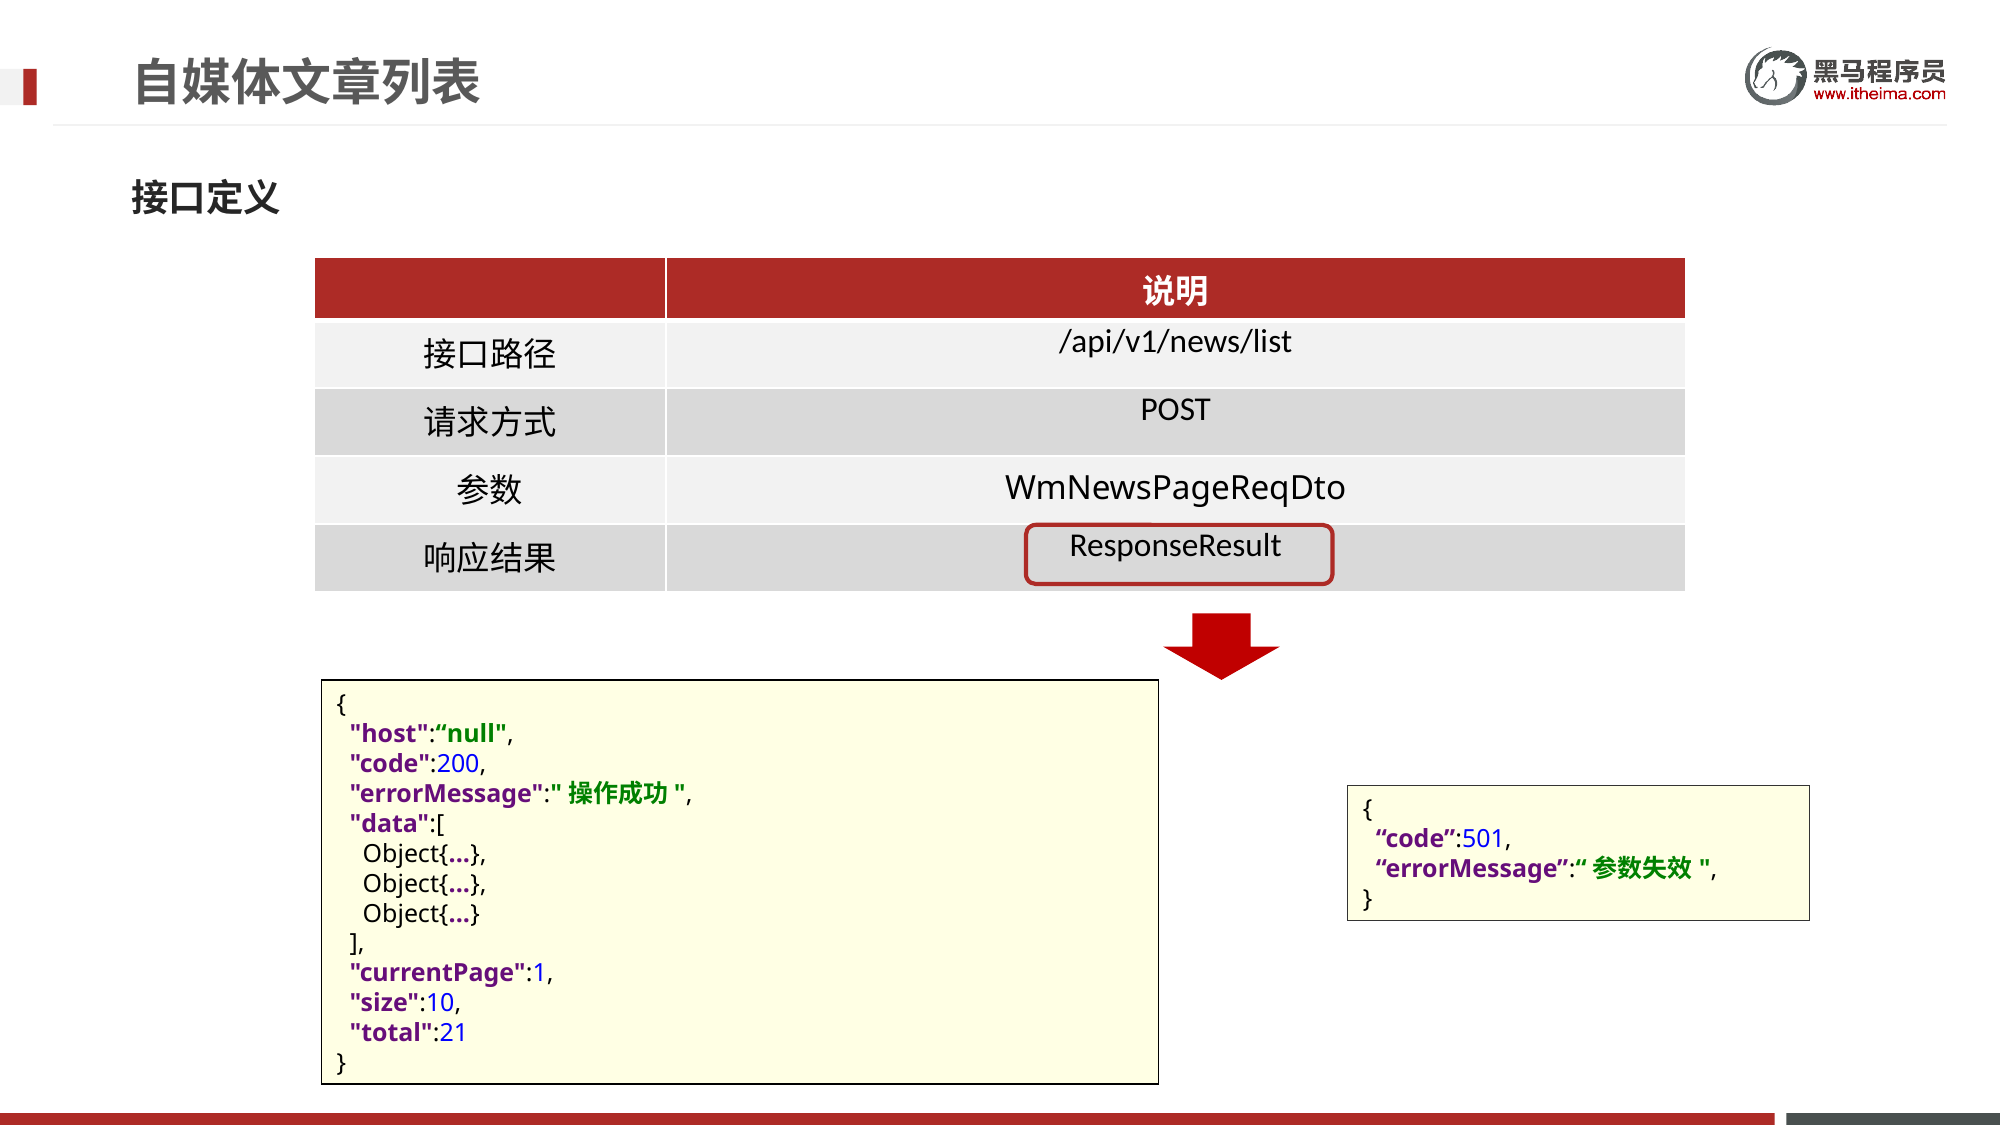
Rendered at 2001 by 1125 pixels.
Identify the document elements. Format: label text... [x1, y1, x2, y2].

table_cell ResponseResult [667, 525, 1685, 591]
table_cell 接口路径 [315, 323, 665, 387]
list 接口定义 [116, 154, 1872, 239]
table_cell /api/v1/news/list [667, 323, 1685, 387]
table_cell 请求方式 [315, 389, 665, 455]
table_cell WmNewsPageReqDto [667, 457, 1685, 523]
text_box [321, 613, 1810, 1087]
table_cell 响应结果 [315, 525, 665, 591]
table_cell POST [667, 389, 1685, 455]
text_box [1023, 522, 1335, 587]
table_header [315, 258, 665, 318]
picture [1744, 46, 1946, 106]
table_cell 参数 [315, 457, 665, 523]
title 自媒体文章列表 [116, 38, 1556, 124]
table_header 说明 [667, 258, 1685, 318]
